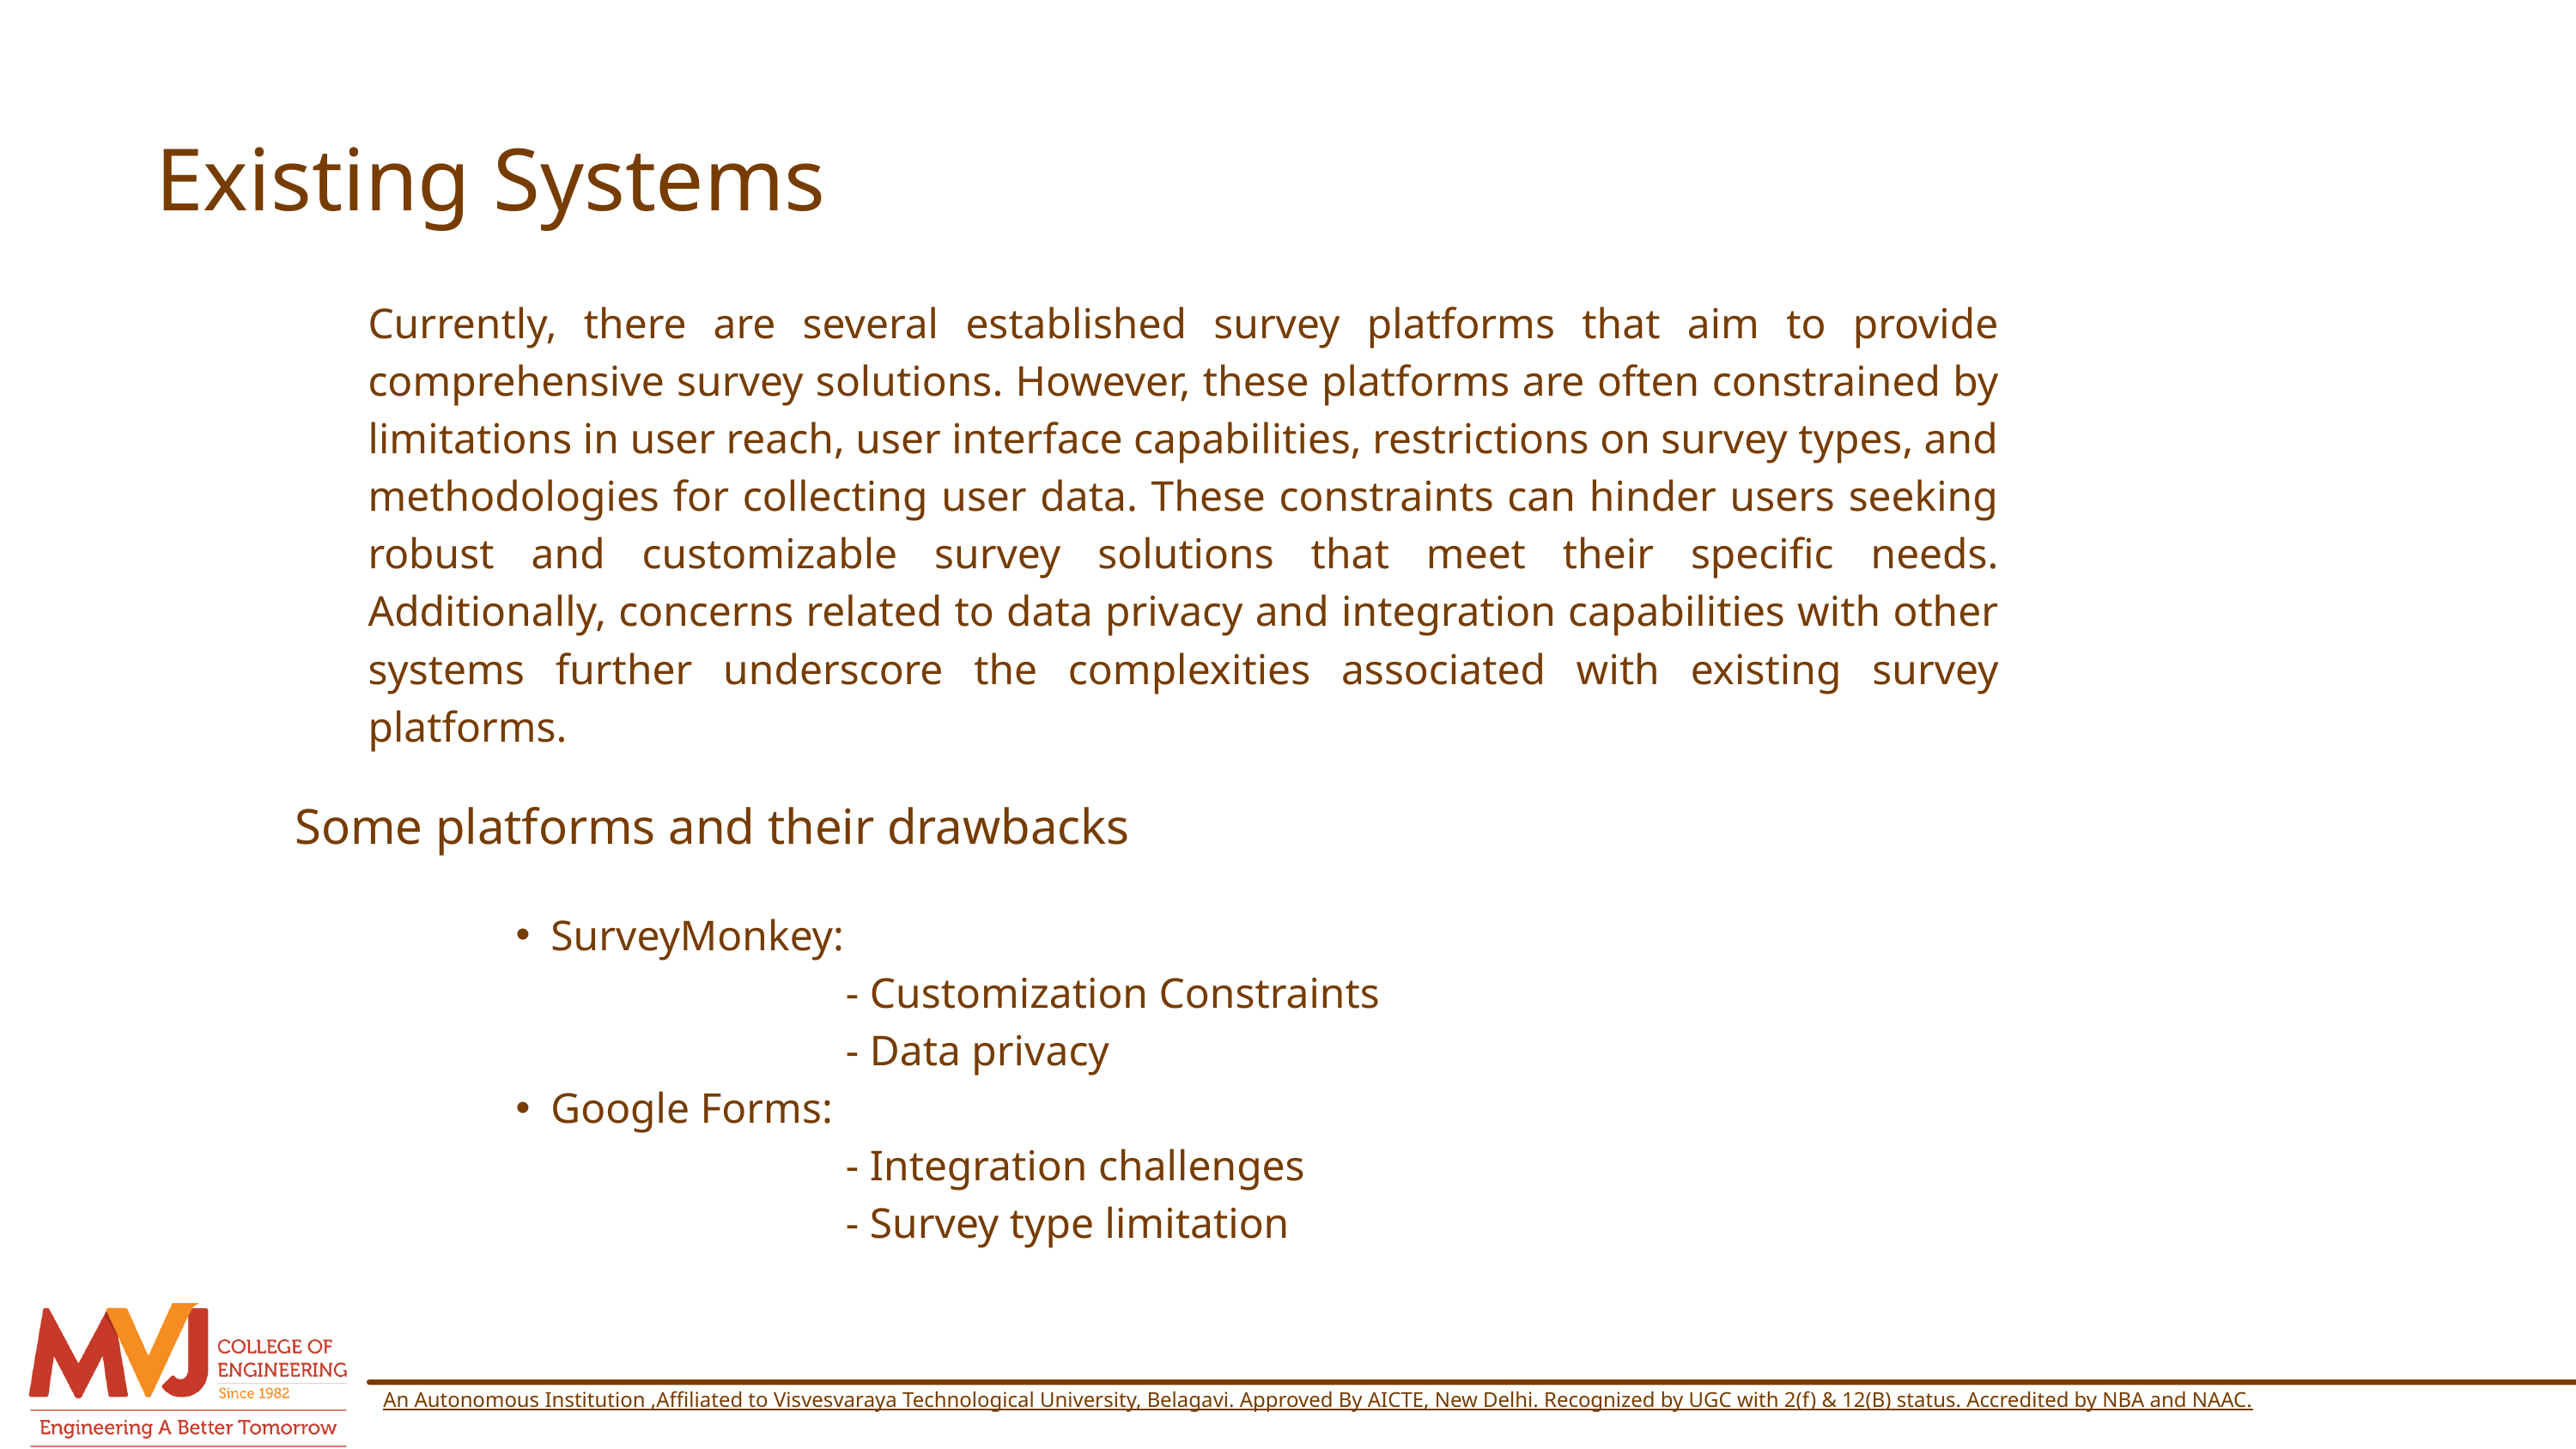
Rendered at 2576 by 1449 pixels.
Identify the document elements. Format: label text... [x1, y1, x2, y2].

text_box An Autonomous Institution ,Affiliated to Visvesvaraya Technological University, Belagavi. Approved By AICTE, New Delhi. Recognized by UGC with 2(f) & 12(B) status. Accredited by NBA and NAAC. [383, 1382, 2542, 1412]
text_box [0, 1303, 370, 1449]
text_box SurveyMonkey: - Customization Constraints - Data privacy Google Forms: - Integration challenges - Survey type limitation [481, 900, 1810, 1247]
text_box Currently, there are several established survey platforms that aim to provide comprehensive survey solutions. However, these platforms are often constrained by limitations in user reach, user interface capabilities, restrictions on survey types, and methodologies for collecting user data. These constraints can hinder users seeking robust and customizable survey solutions that meet their specific needs. Additionally, concerns related to data privacy and integration capabilities with other systems further underscore the complexities associated with existing survey platforms. [368, 288, 2002, 750]
text_box Some platforms and their drawbacks [279, 786, 1145, 854]
text_box Existing Systems [112, 107, 870, 228]
